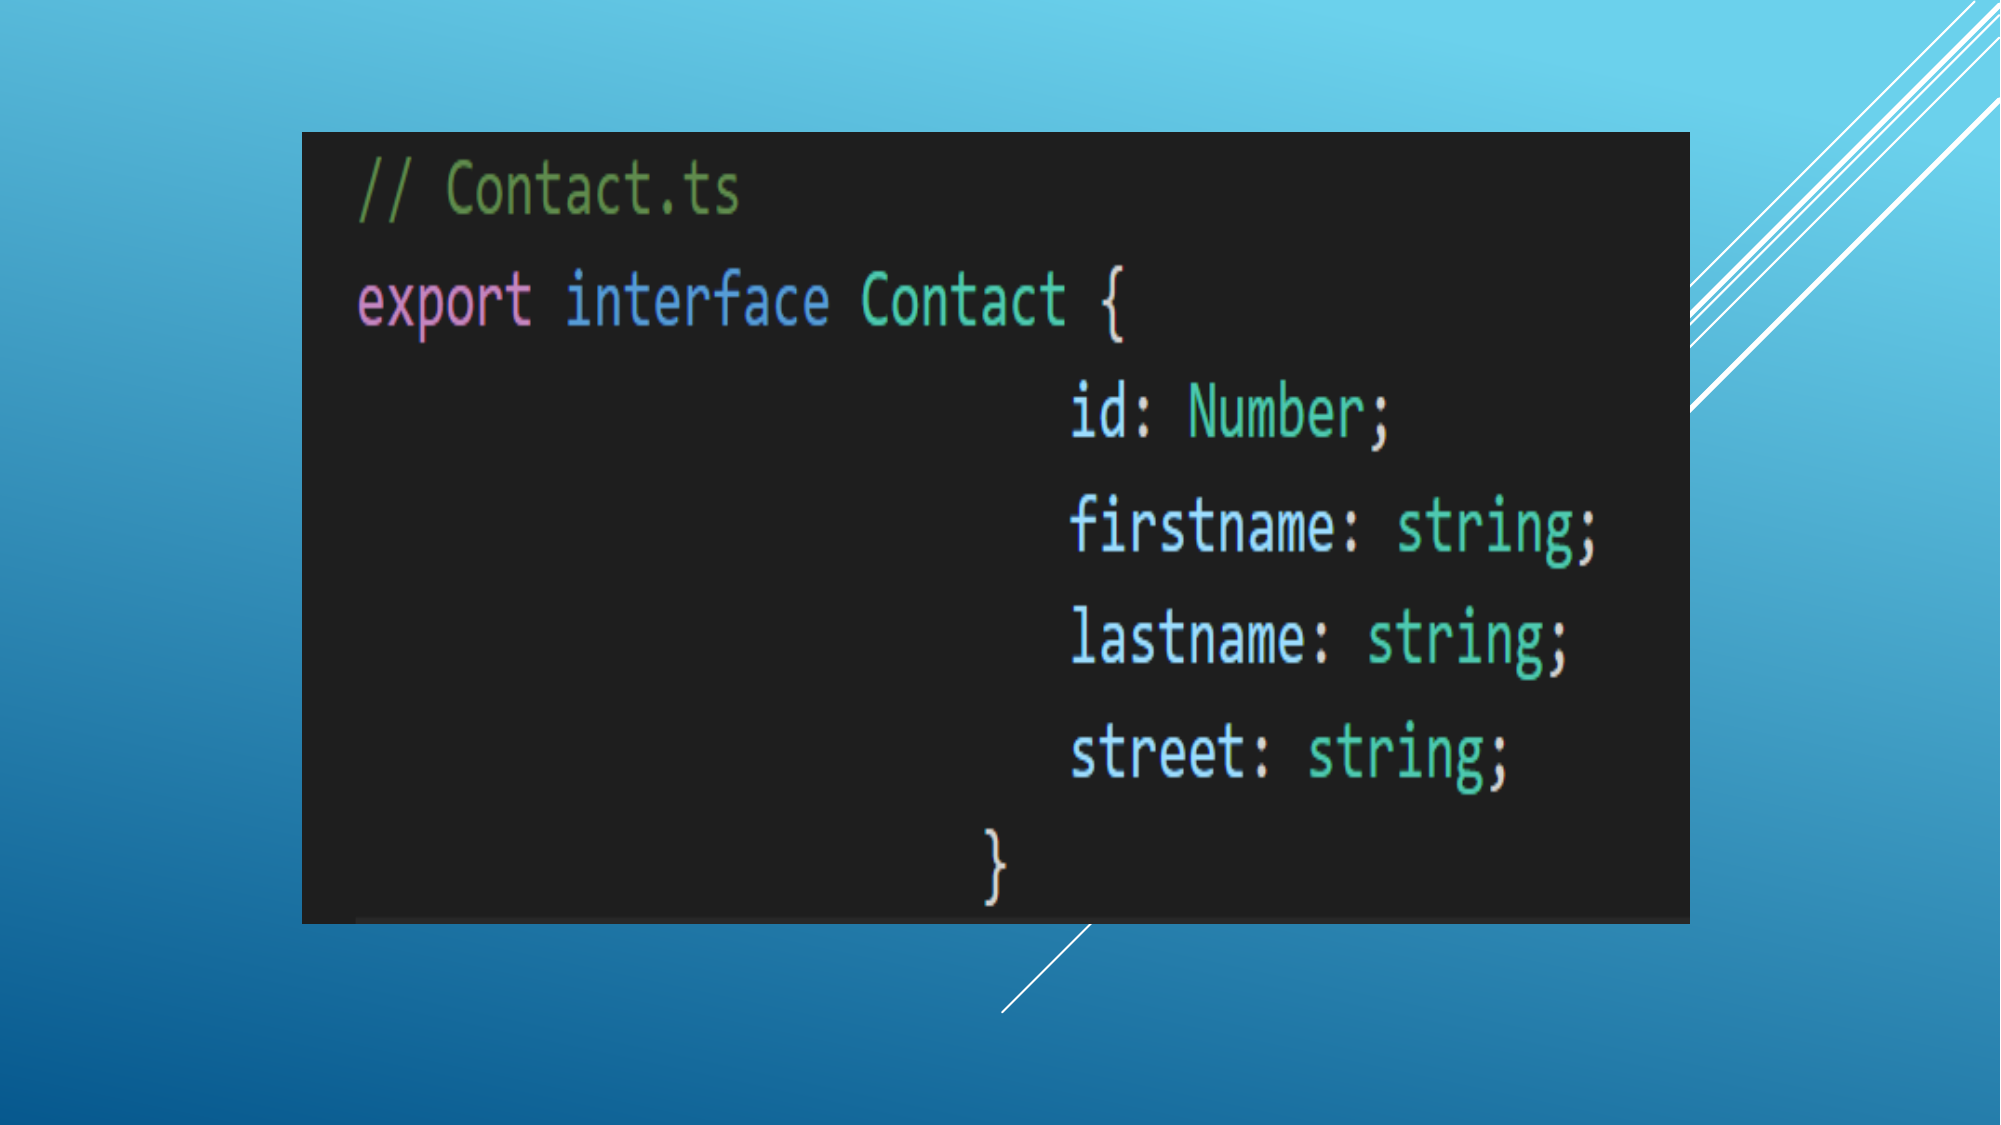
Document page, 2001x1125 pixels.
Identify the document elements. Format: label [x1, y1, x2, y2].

picture [301, 132, 1690, 925]
